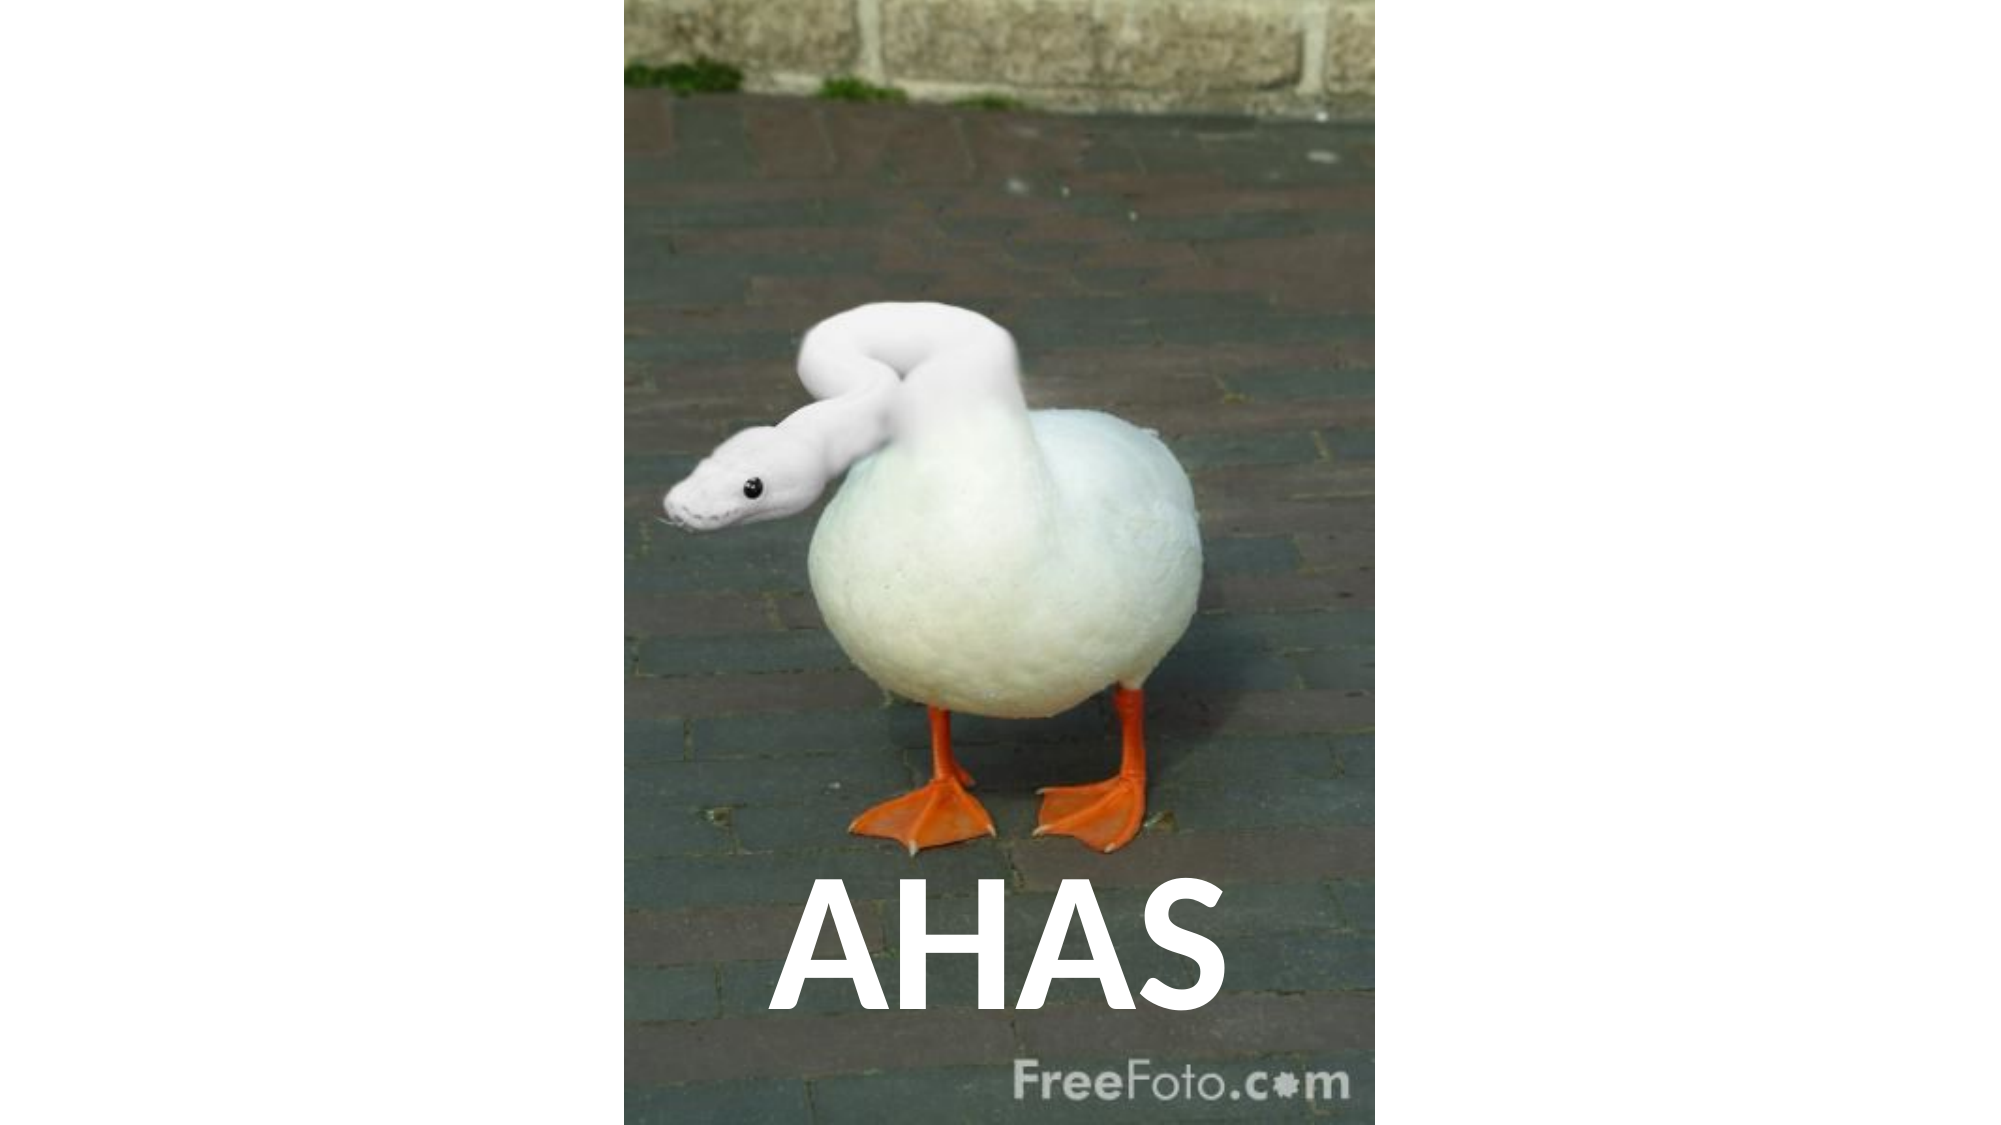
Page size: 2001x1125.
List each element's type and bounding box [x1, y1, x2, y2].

picture [624, 0, 1375, 1125]
